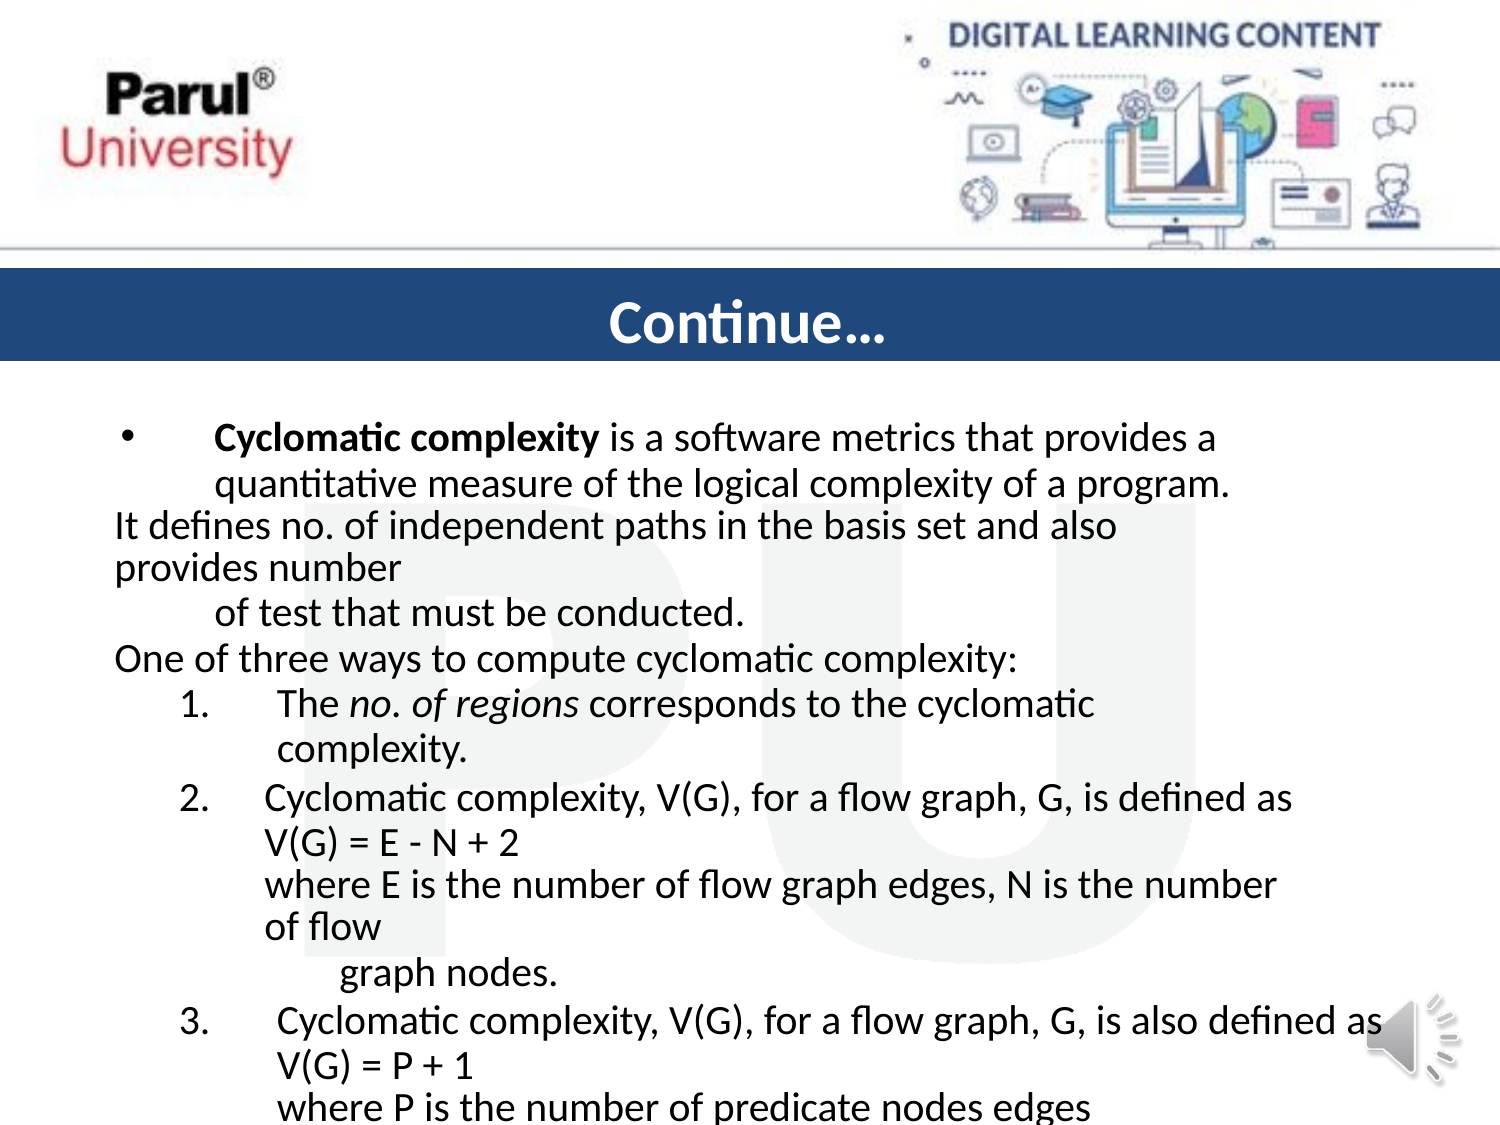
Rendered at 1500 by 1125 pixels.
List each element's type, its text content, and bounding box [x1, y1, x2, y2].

text_box [0, 275, 1500, 361]
picture [304, 503, 1196, 964]
picture [0, 0, 1500, 268]
picture [1364, 989, 1465, 1090]
title Continue… [607, 278, 893, 407]
text_box Cyclomatic complexity is a software metrics that provides a quantitative measure of the logical complexity of a program. It defines no. of independent paths in the basis set and also provides number of test that must be conducted. One of three ways to compute cyclomatic complexity: The no. of regions corresponds to the cyclomatic complexity. Cyclomatic complexity, V(G), for a flow graph, G, is defined as V(G) = E - N + 2 where E is the number of flow graph edges, N is the number of flow graph nodes. Cyclomatic complexity, V(G), for a flow graph, G, is also defined as V(G) = P + 1 where P is the number of predicate nodes edges So the value of V(G) provides us with upper bound of test cases. [112, 407, 1420, 1125]
